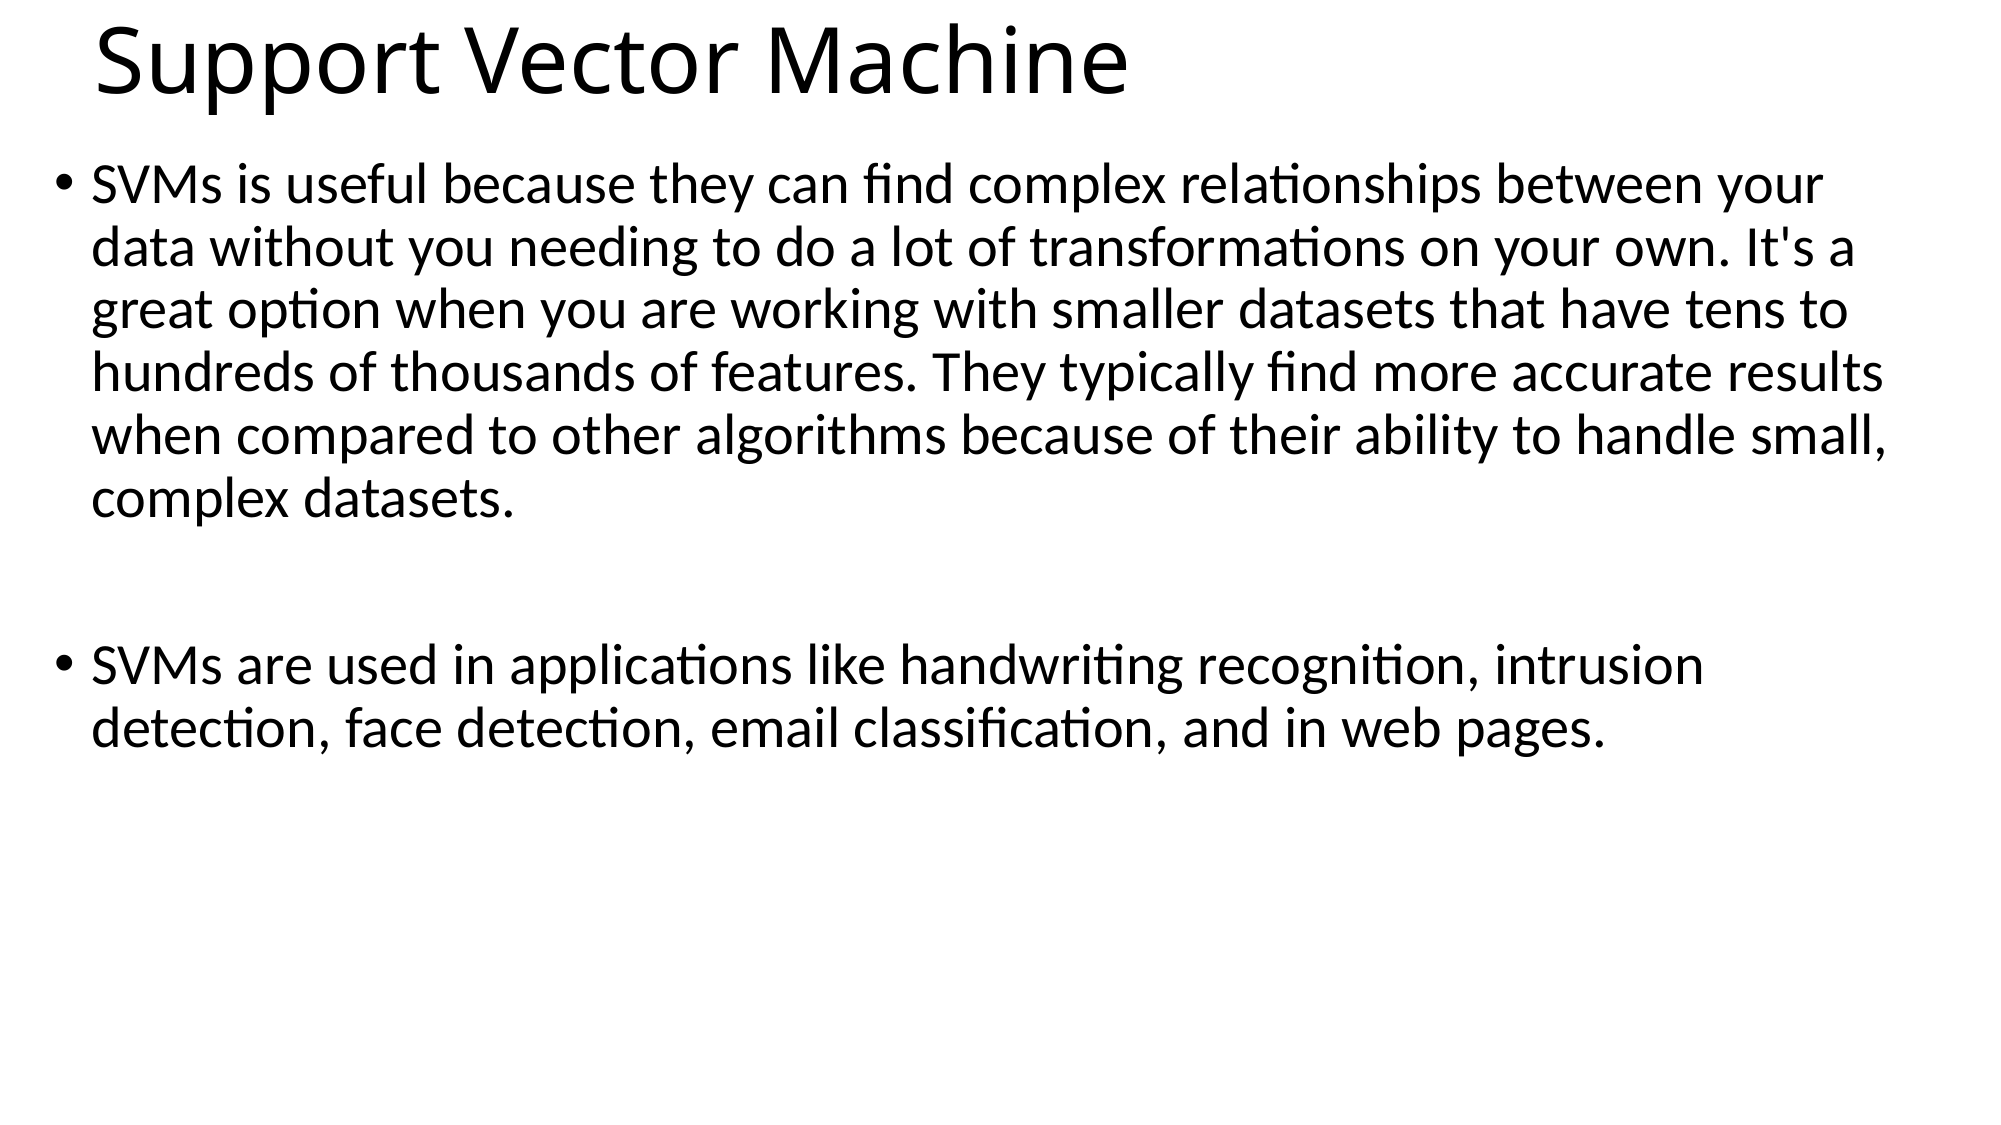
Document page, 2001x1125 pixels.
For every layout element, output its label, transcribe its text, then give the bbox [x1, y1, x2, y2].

list SVMs is useful because they can find complex relationships between your data without you needing to do a lot of transformations on your own. It's a great option when you are working with smaller datasets that have tens to hundreds of thousands of features. They typically find more accurate results when compared to other algorithms because of their ability to handle small, complex datasets. SVMs are used in applications like handwriting recognition, intrusion detection, face detection, email classification, and in web pages. [39, 145, 1946, 1079]
title Support Vector Machine [79, 0, 1827, 128]
